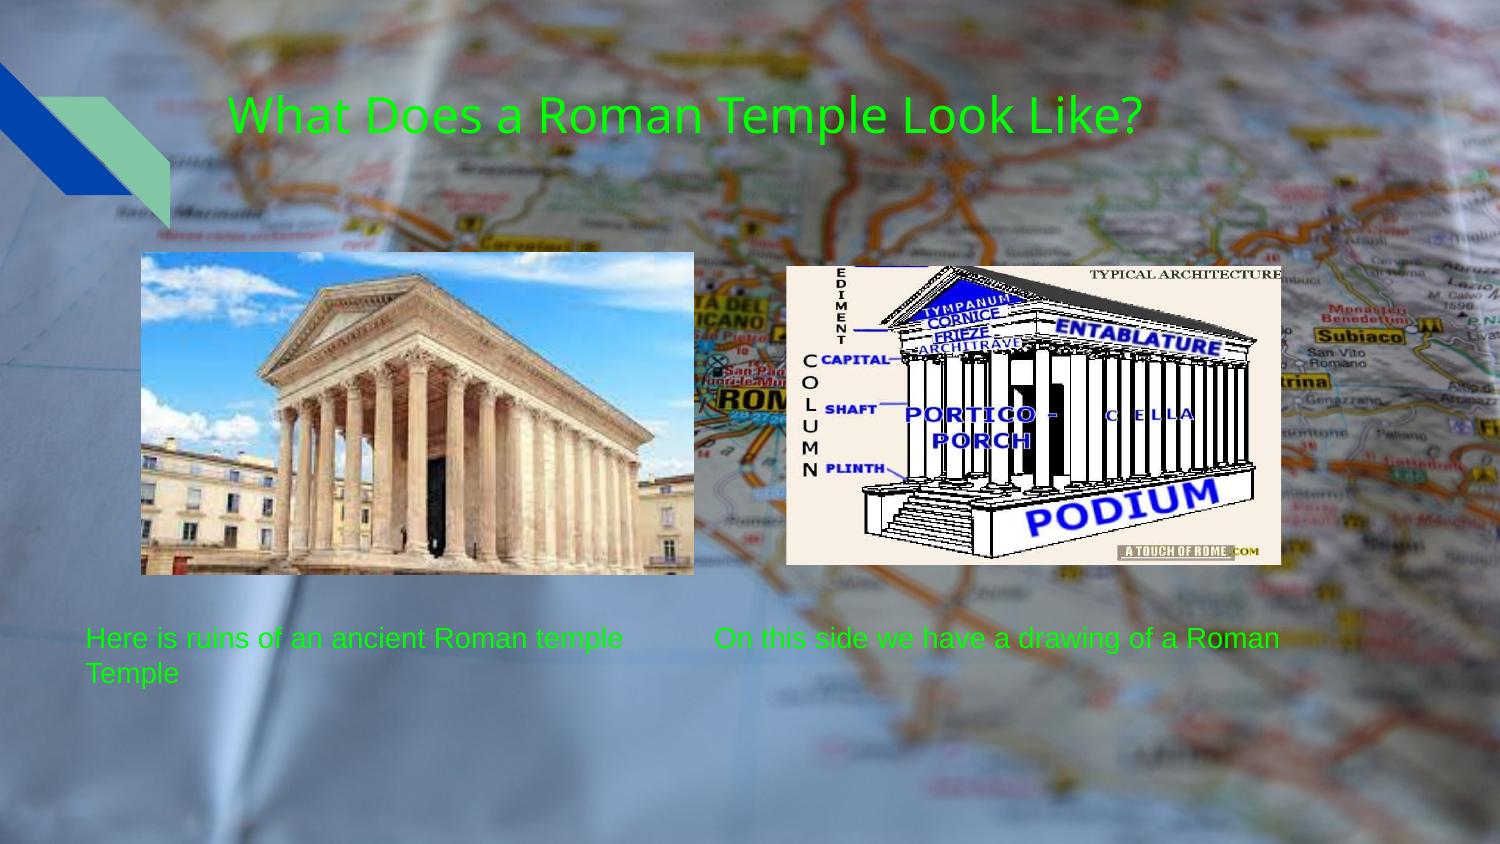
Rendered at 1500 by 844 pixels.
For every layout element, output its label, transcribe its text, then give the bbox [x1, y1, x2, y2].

text_box [173, 198, 1379, 265]
picture [0, 0, 1500, 844]
text_box Here is ruins of an ancient Roman temple On this side we have a drawing of a Roman Temple [70, 604, 1398, 705]
title What Does a Roman Temple Look Like? [212, 64, 1368, 198]
